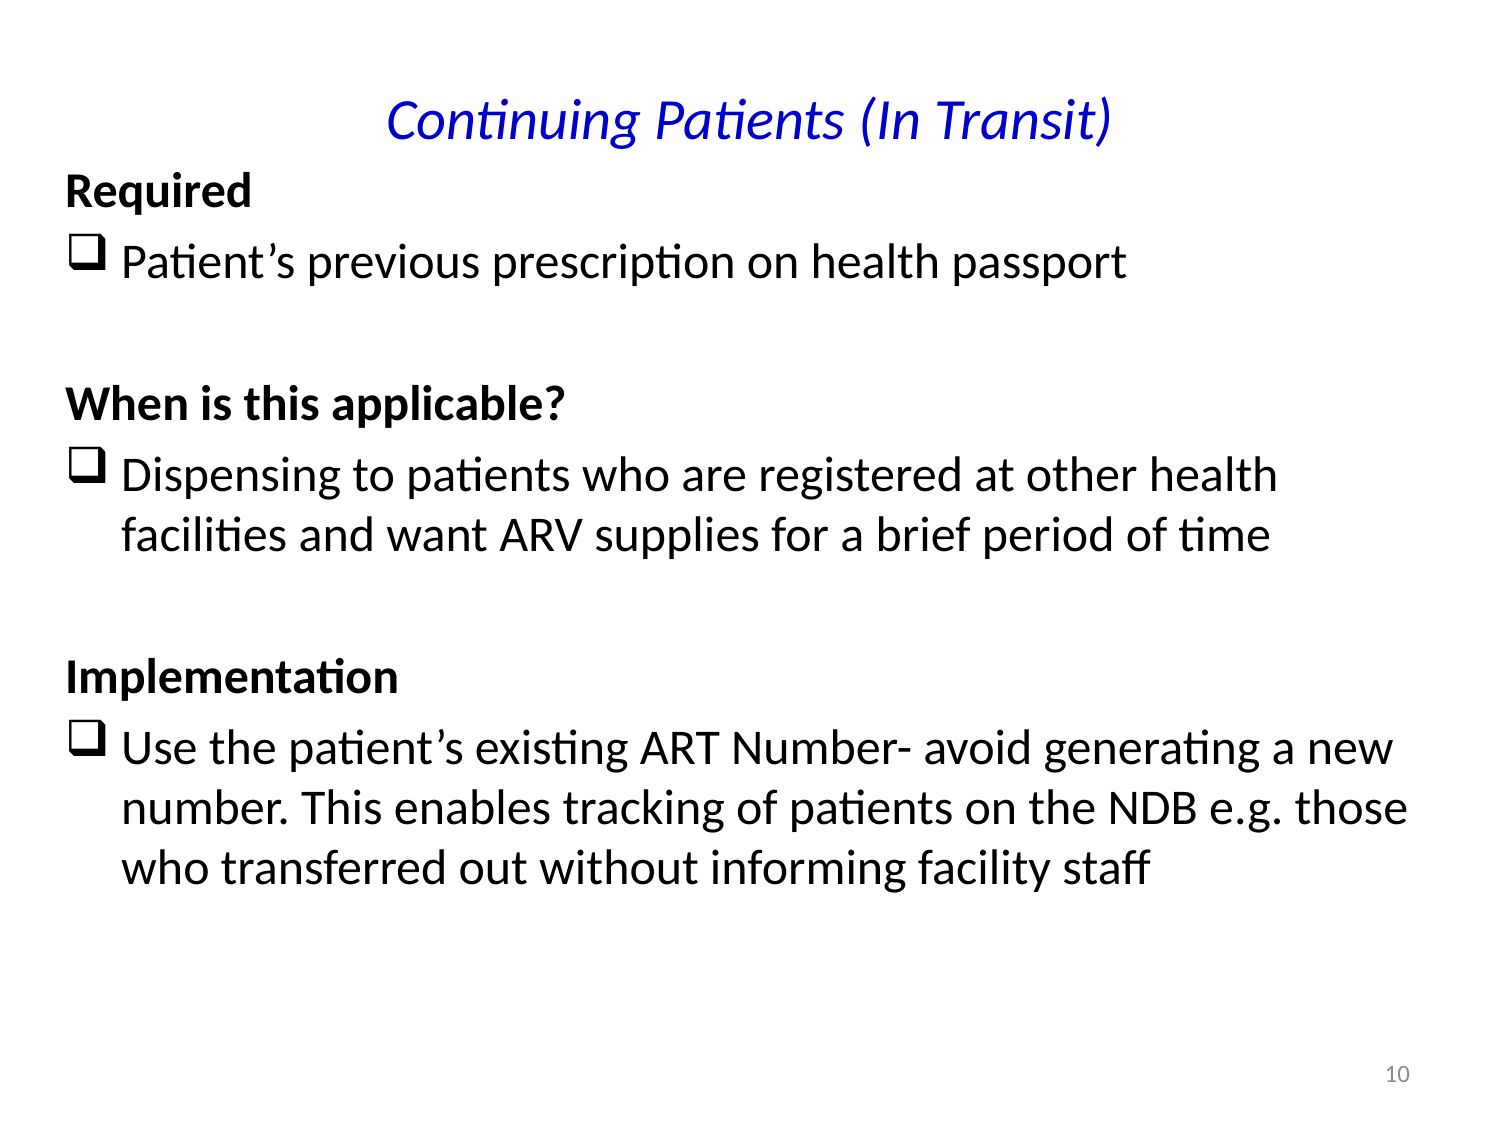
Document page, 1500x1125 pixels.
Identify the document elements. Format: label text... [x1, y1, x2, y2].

slide_number 10 [1074, 1042, 1425, 1103]
list Required Patient’s previous prescription on health passport When is this applicable? Dispensing to patients who are registered at other health facilities and want ARV supplies for a brief period of time Implementation Use the patient’s existing ART Number- avoid generating a new number. This enables tracking of patients on the NDB e.g. those who transferred out without informing facility staff [50, 149, 1463, 1100]
title Continuing Patients (In Transit) [75, 45, 1425, 149]
